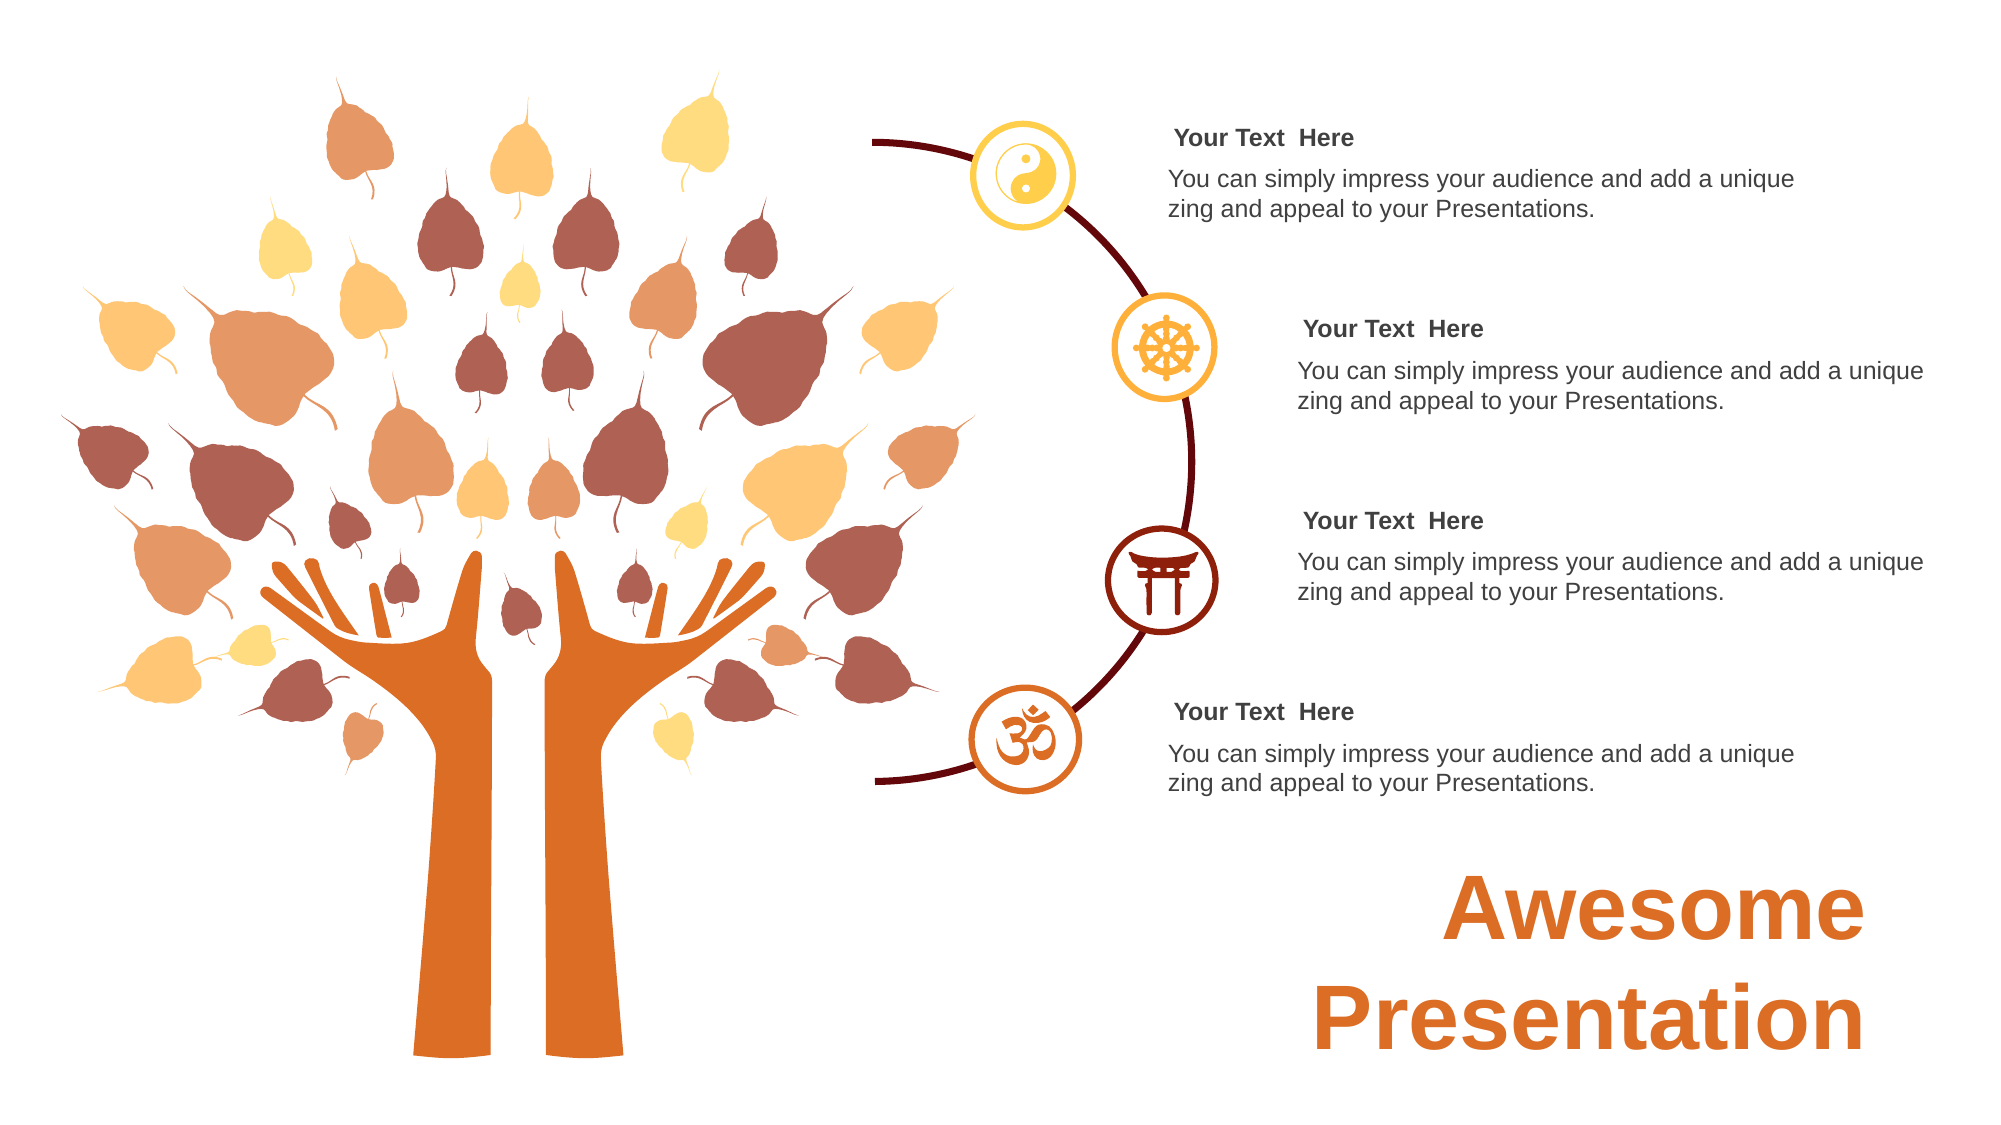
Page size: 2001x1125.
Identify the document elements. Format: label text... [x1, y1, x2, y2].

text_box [1153, 114, 1820, 232]
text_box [995, 143, 1057, 204]
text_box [1282, 496, 1949, 614]
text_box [548, 124, 1216, 791]
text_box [1282, 305, 1949, 423]
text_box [1153, 688, 1820, 806]
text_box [996, 704, 1056, 765]
text_box Awesome Presentation [1214, 840, 1883, 1076]
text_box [48, 66, 989, 1059]
